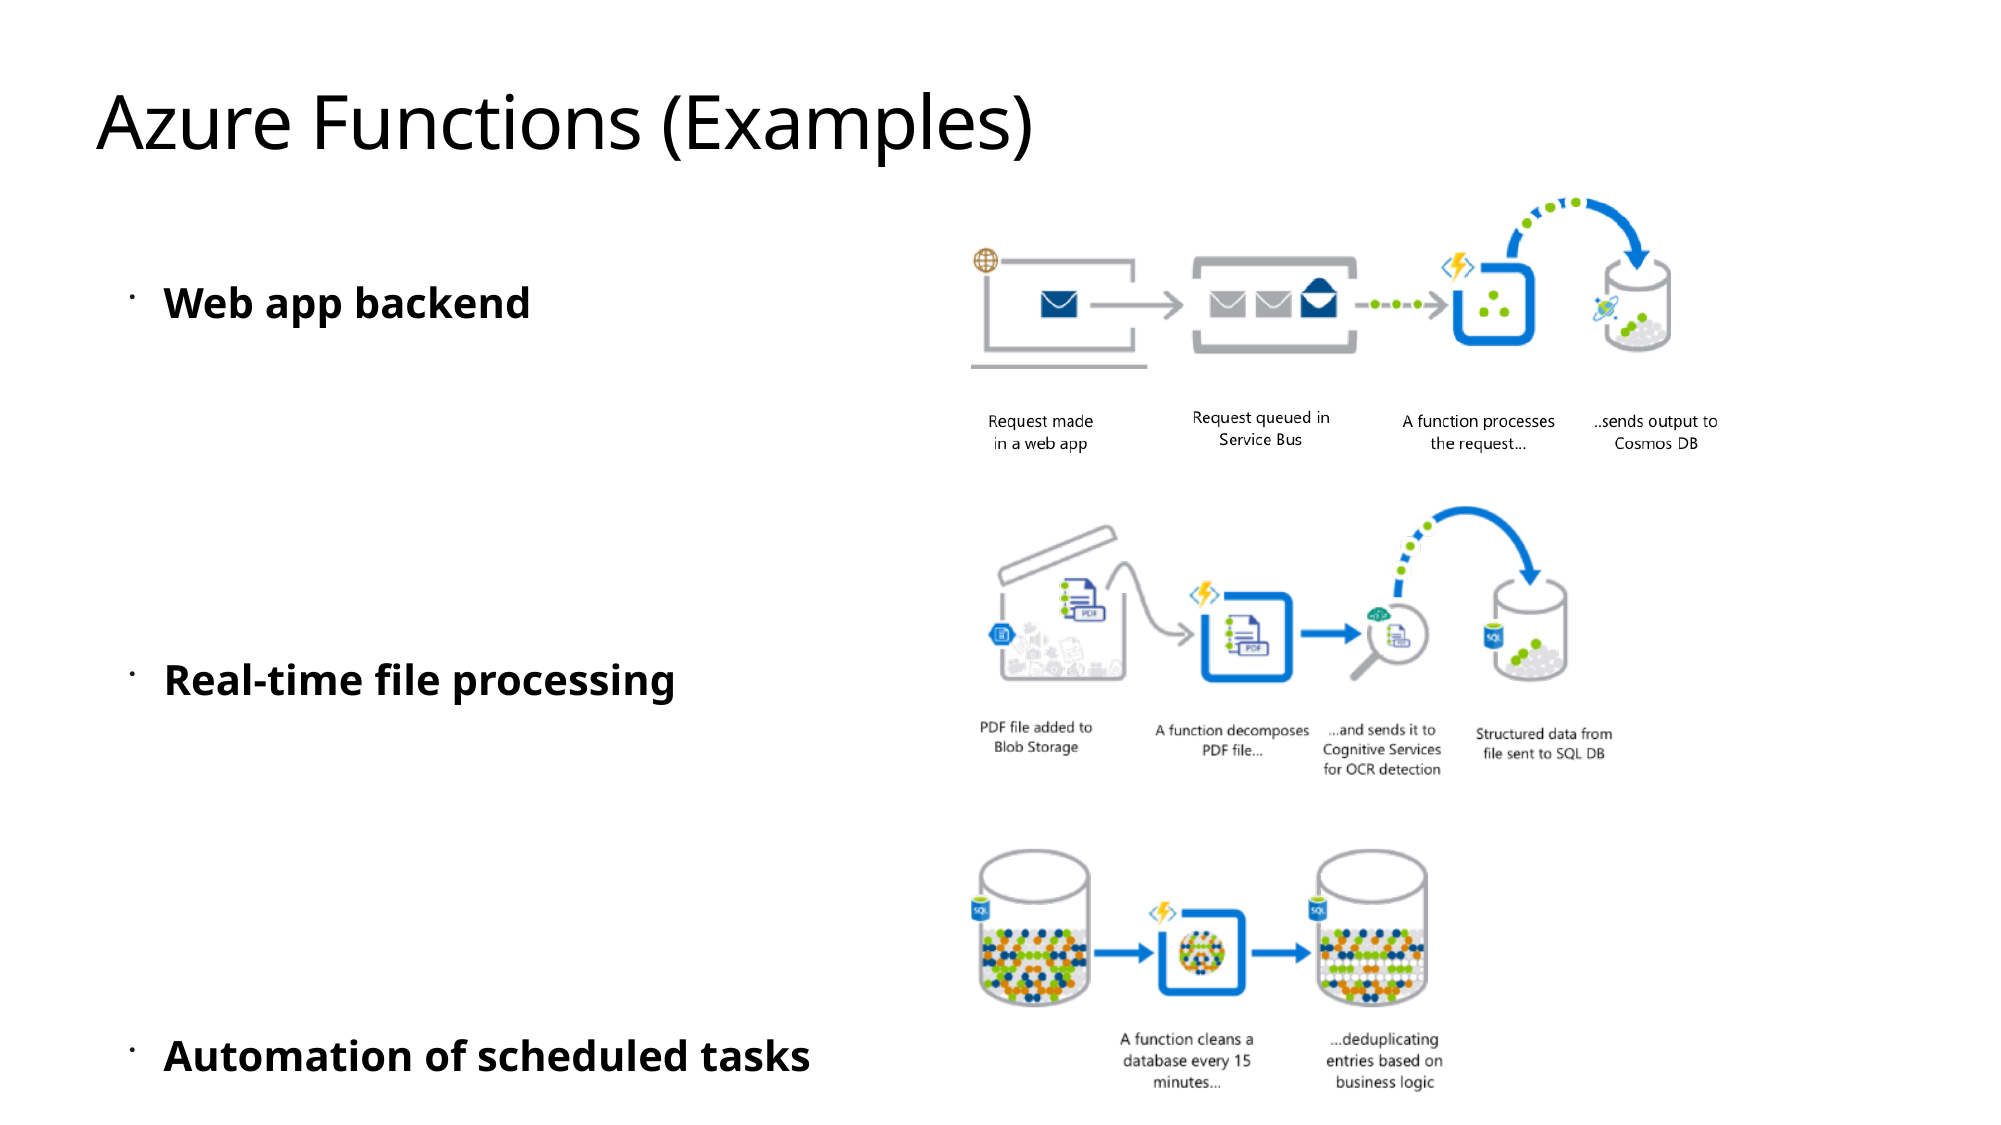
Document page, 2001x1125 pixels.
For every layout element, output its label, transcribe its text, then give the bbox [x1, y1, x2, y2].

title Azure Functions (Examples) [96, 75, 1904, 166]
picture [971, 190, 1717, 454]
picture [971, 848, 1444, 1093]
picture [979, 506, 1613, 777]
list Web app backend Real-time file processing Automation of scheduled tasks [88, 276, 1896, 933]
